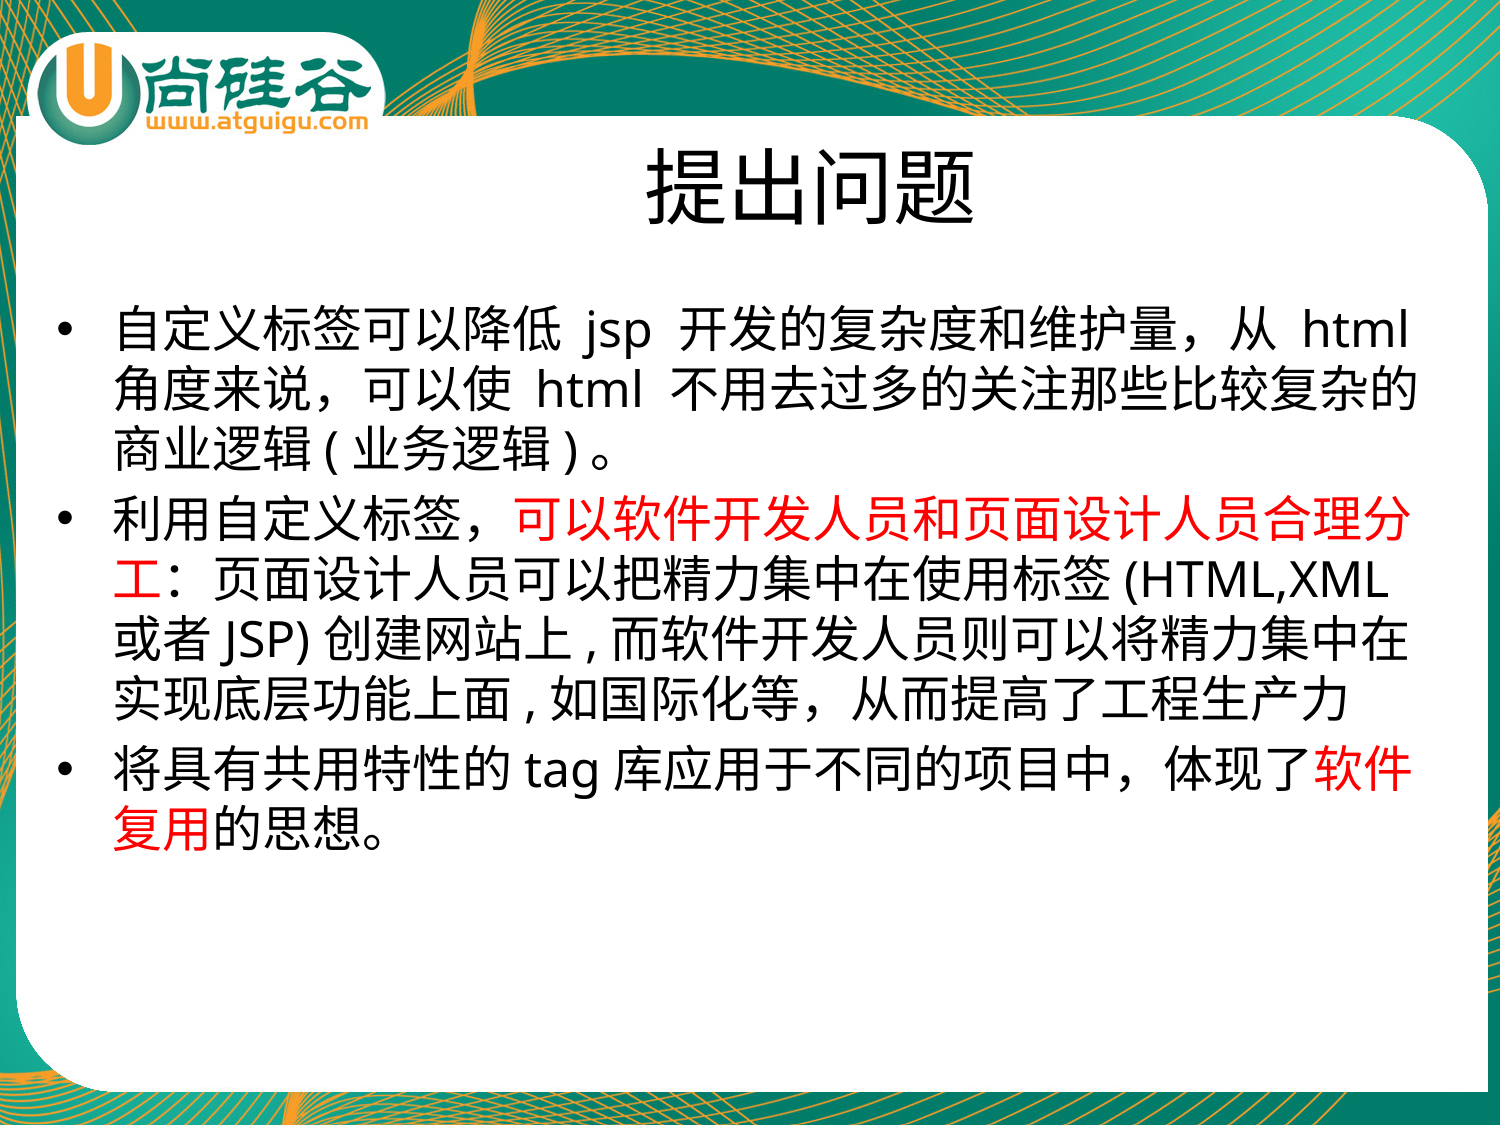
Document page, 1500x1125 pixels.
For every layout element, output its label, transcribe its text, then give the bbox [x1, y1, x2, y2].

title 提出问题 [135, 114, 1486, 256]
list 自定义标签可以降低 jsp 开发的复杂度和维护量，从 html 角度来说，可以使 html 不用去过多的关注那些比较复杂的商业逻辑(业务逻辑)。 利用自定义标签，可以软件开发人员和页面设计人员合理分工：页面设计人员可以把精力集中在使用标签(HTML,XML或者JSP)创建网站上,而软件开发人员则可以将精力集中在实现底层功能上面,如国际化等，从而提高了工程生产力 将具有共用特性的tag库应用于不同的项目中，体现了软件复用的思想。 [41, 290, 1447, 976]
picture [0, 0, 1500, 1125]
